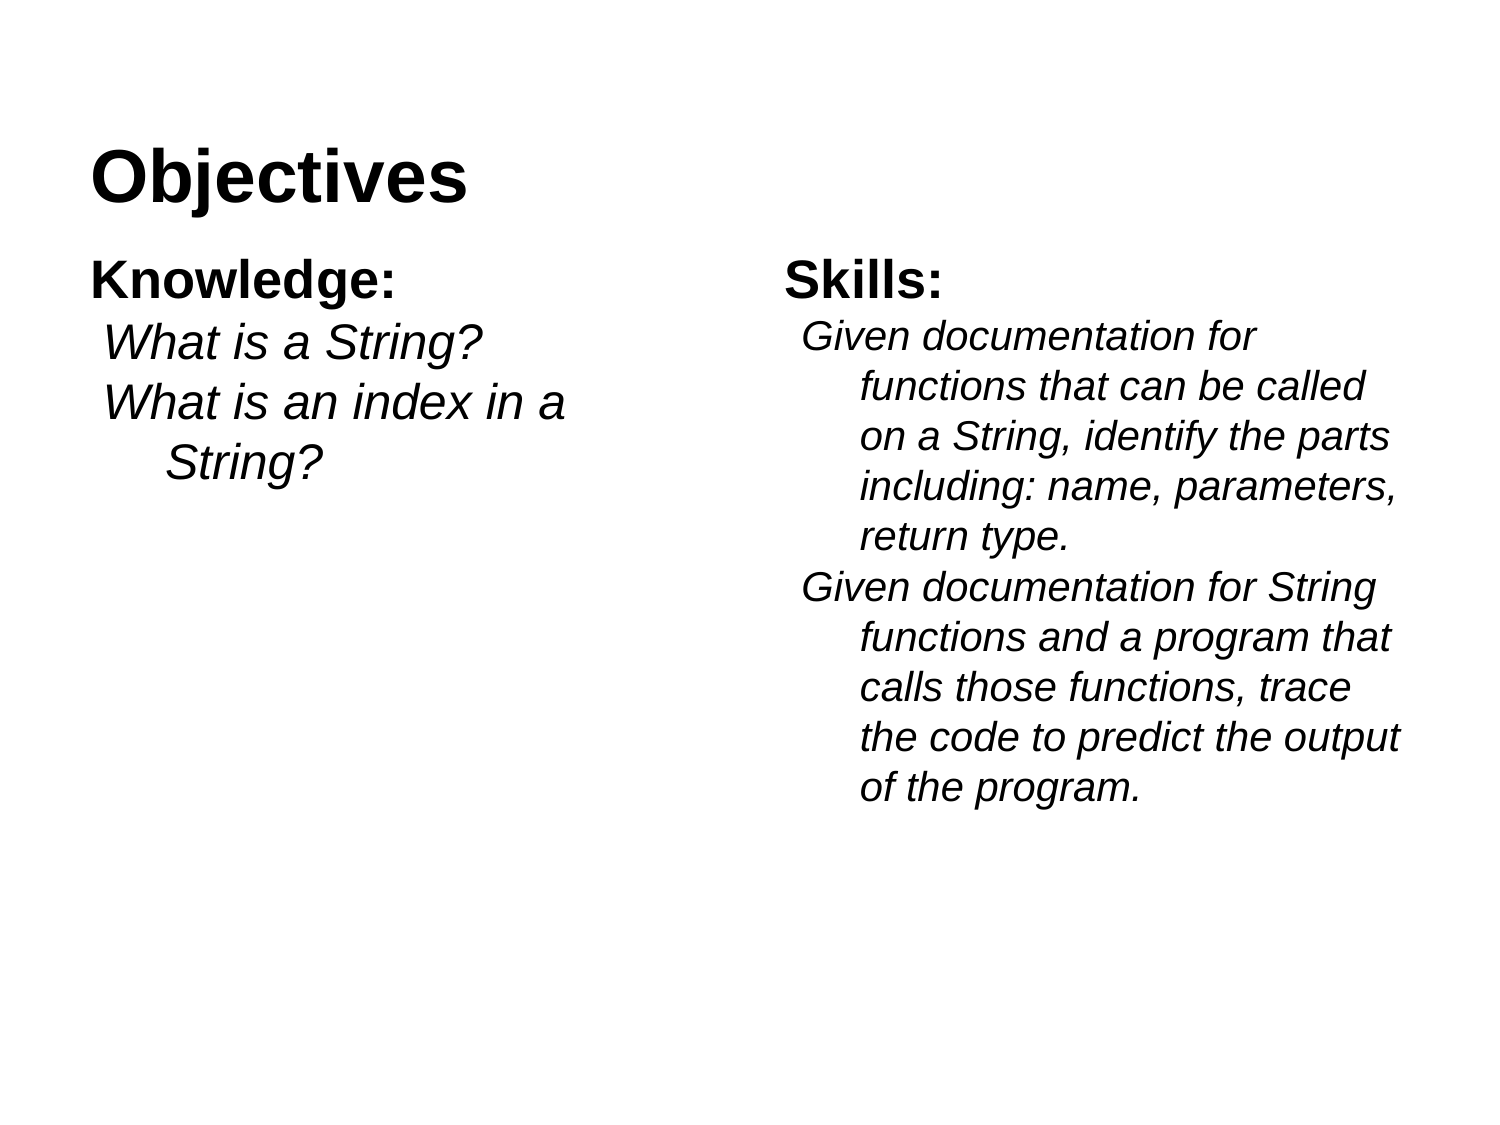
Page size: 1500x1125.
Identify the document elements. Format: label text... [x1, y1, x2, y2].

list Knowledge: What is a String? What is an index in a String? [75, 229, 731, 1045]
list Skills: Given documentation for functions that can be called on a String, identify the parts including: name, parameters, return type. Given documentation for String functions and a program that calls those functions, trace the code to predict the output of the program. [769, 229, 1425, 1045]
title Objectives [75, 45, 1425, 233]
